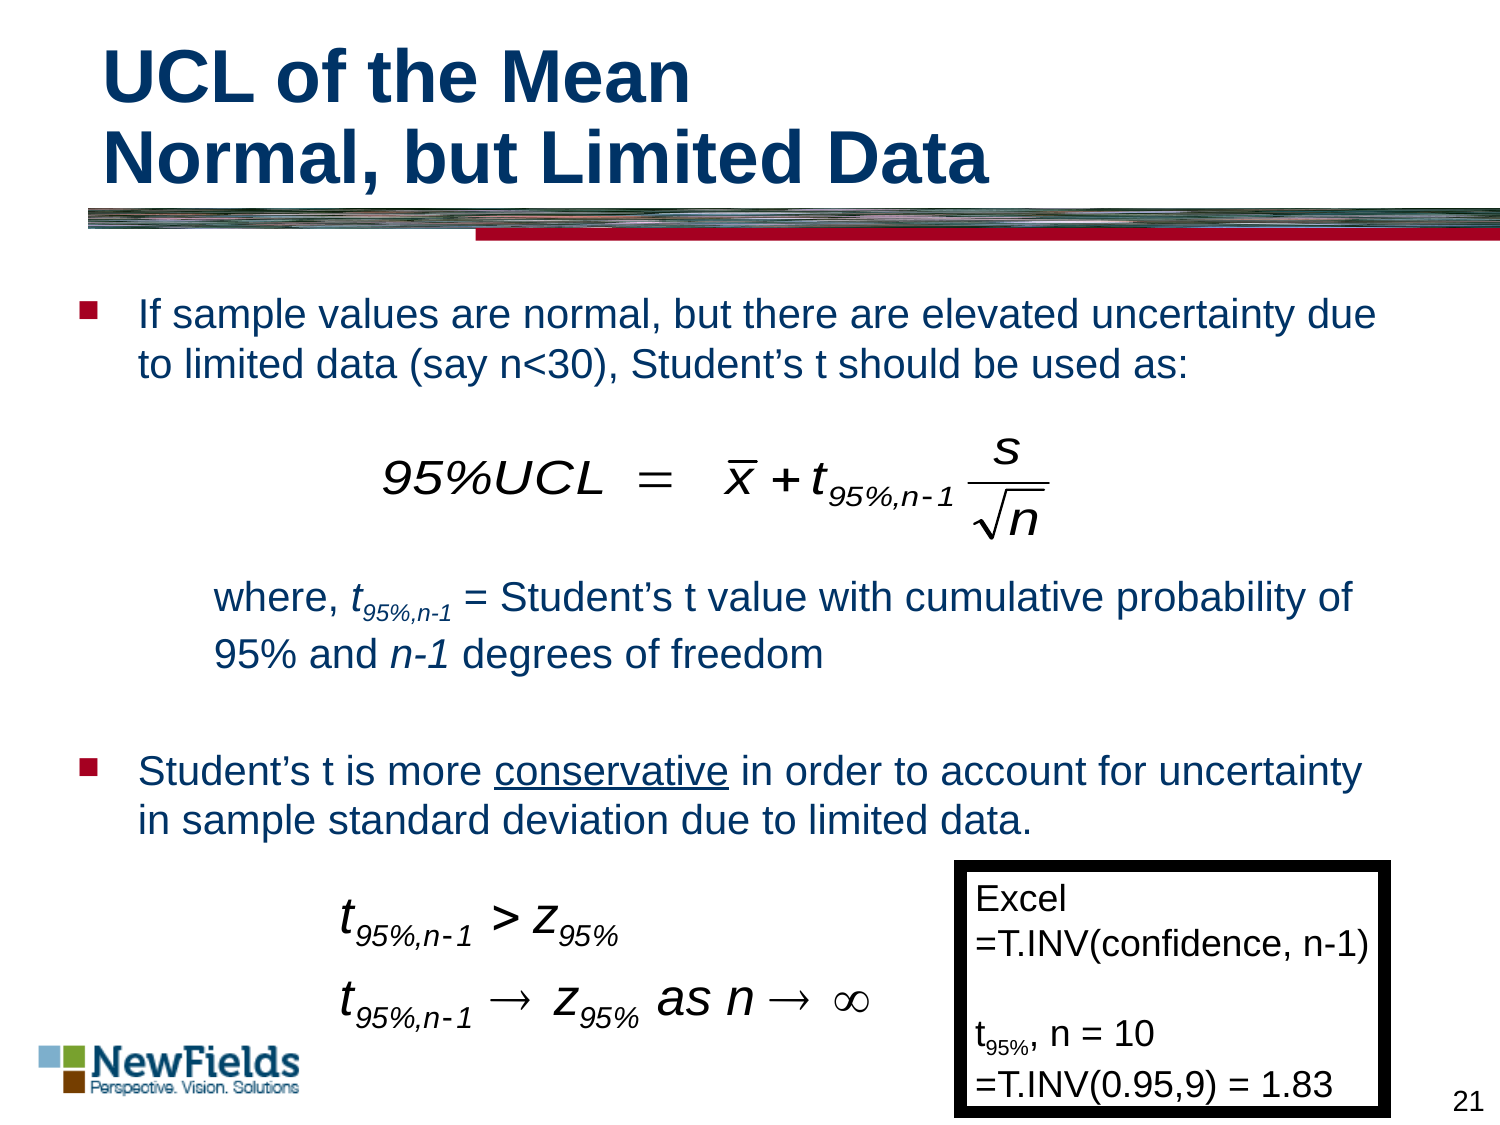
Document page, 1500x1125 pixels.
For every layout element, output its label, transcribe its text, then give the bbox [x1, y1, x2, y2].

picture [37, 1044, 301, 1100]
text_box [374, 418, 1077, 551]
slide_number 21 [1187, 1049, 1500, 1125]
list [332, 881, 880, 1046]
text_box Excel =T.INV(confidence, n-1) t95%, n = 10 =T.INV(0.95,9) = 1.83 [960, 866, 1385, 1112]
picture [88, 208, 1500, 229]
title UCL of the Mean Normal, but Limited Data [87, 24, 1426, 213]
list If sample values are normal, but there are elevated uncertainty due to limited data (say n<30), Student’s t should be used as: where, t95%,n-1 = Student’s t value with cumulative probability of 95% and n-1 degrees of freedom Student’s t is more conservative in order to account for uncertainty in sample standard deviation due to limited data. [66, 278, 1418, 955]
